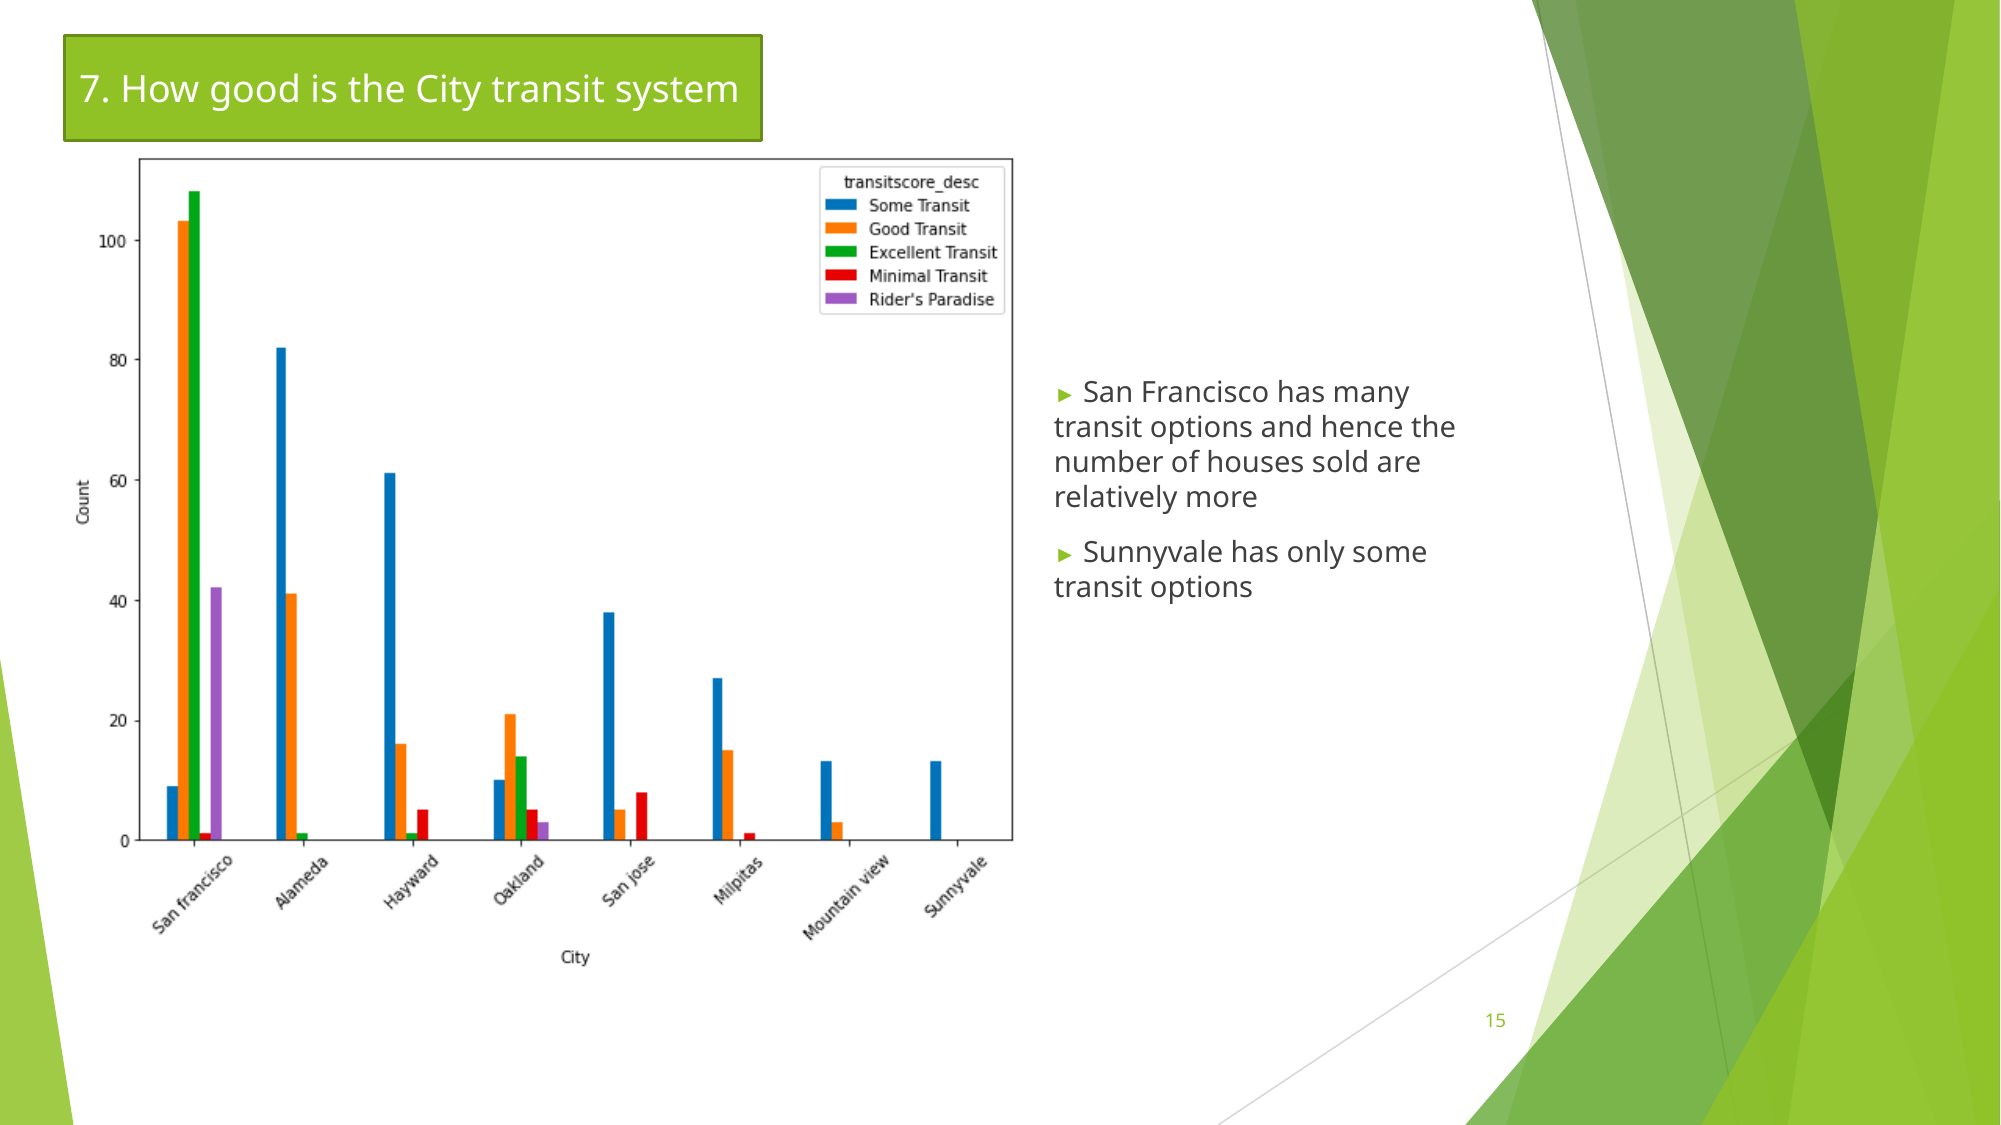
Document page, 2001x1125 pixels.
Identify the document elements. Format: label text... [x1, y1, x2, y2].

picture [63, 146, 1040, 979]
text_box 7. How good is the City transit system [64, 35, 762, 141]
slide_number 15 [1409, 991, 1522, 1051]
text_box ► San Francisco has many transit options and hence the number of houses sold are relatively more ► Sunnyvale has only some transit options [1043, 365, 1501, 681]
